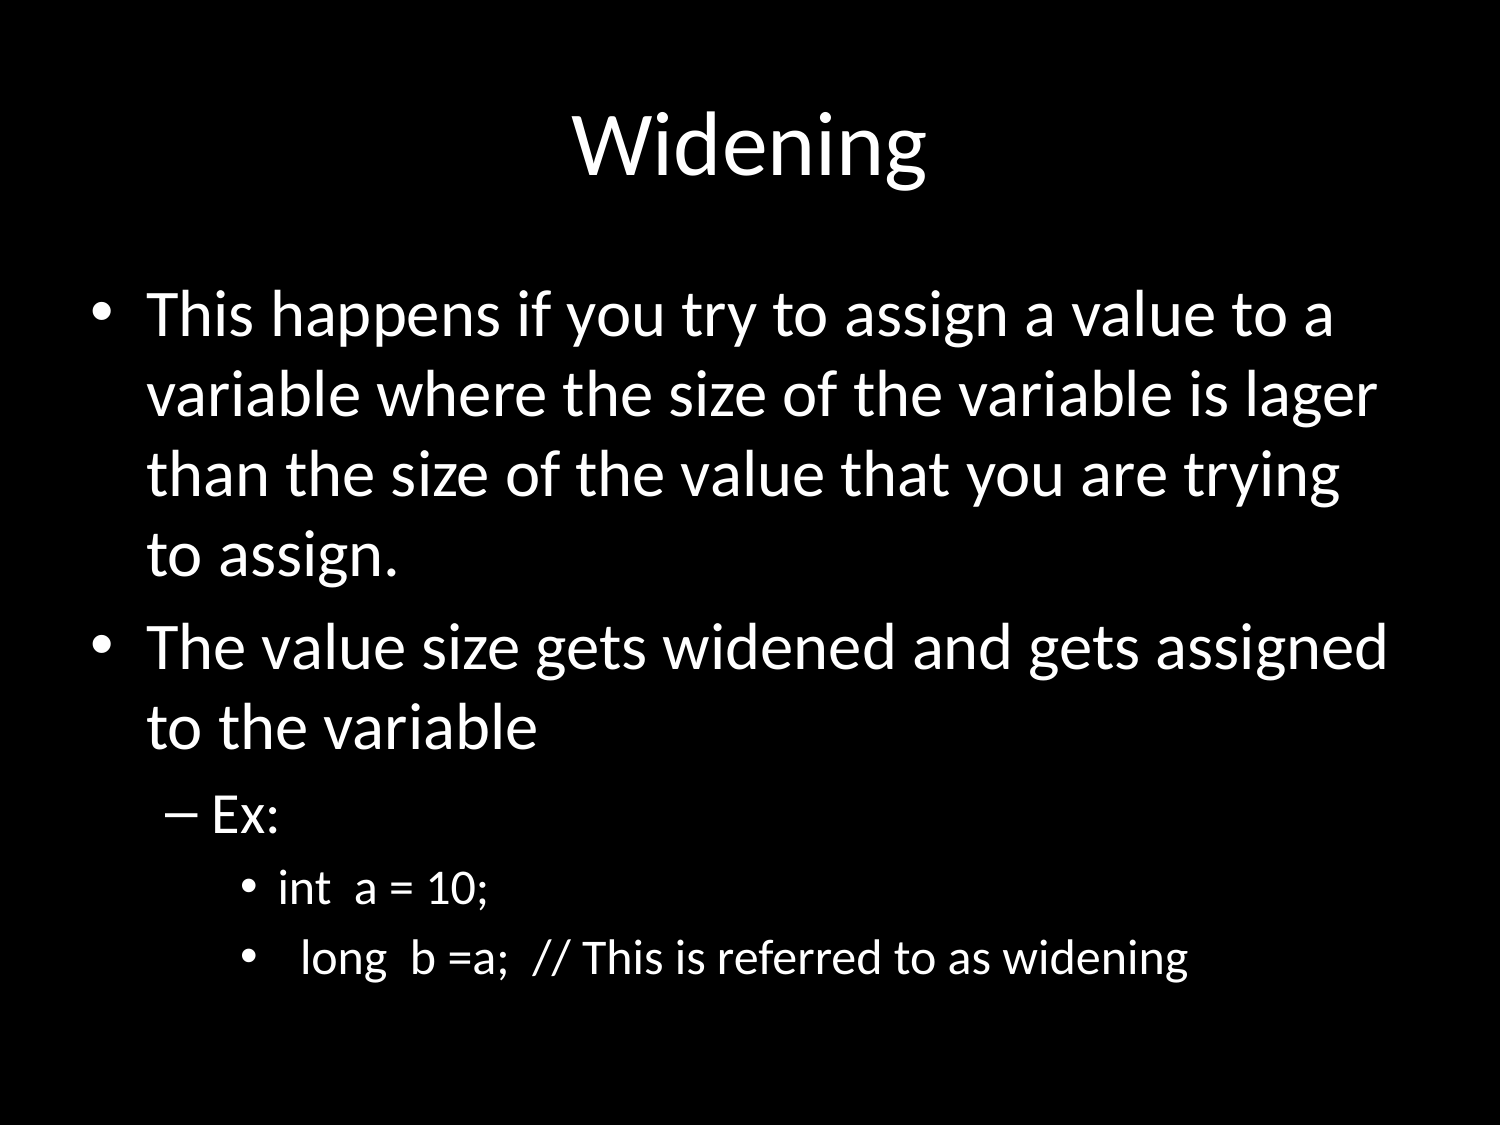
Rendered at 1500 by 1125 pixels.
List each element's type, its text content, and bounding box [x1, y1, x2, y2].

title Widening [75, 45, 1425, 233]
list This happens if you try to assign a value to a variable where the size of the variable is lager than the size of the value that you are trying to assign. The value size gets widened and gets assigned to the variable Ex: int a = 10; long b =a; // This is referred to as widening [75, 262, 1425, 1005]
